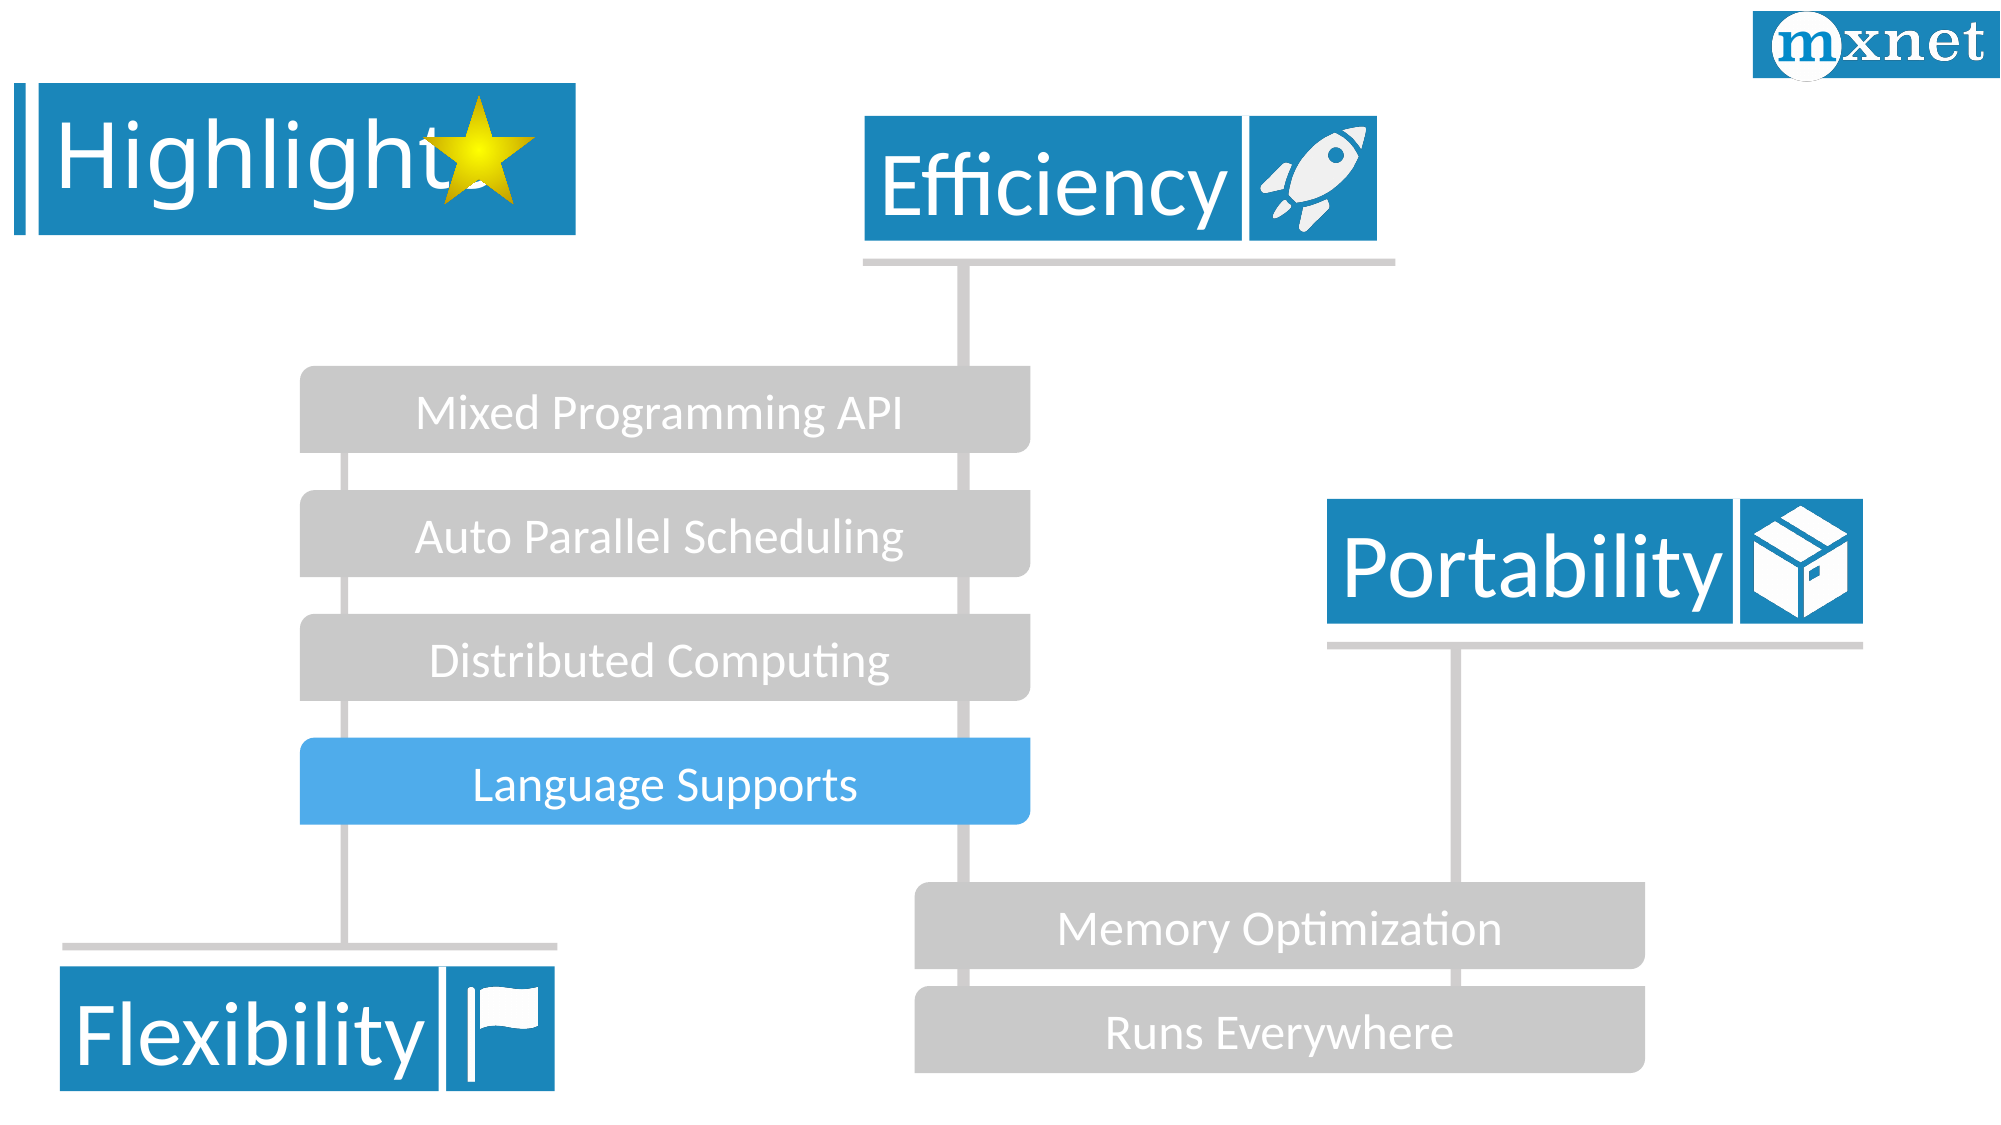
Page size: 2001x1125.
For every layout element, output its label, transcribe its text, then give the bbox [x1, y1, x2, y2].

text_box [299, 365, 1031, 825]
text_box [862, 115, 1396, 266]
text_box [62, 942, 558, 951]
text_box [14, 83, 26, 236]
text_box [914, 882, 1646, 1073]
text_box [957, 825, 970, 882]
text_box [1327, 493, 1869, 650]
text_box [957, 266, 970, 365]
text_box [340, 825, 349, 942]
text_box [1752, 10, 2000, 84]
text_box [59, 966, 563, 1093]
text_box [1450, 650, 1462, 882]
text_box Highlights [38, 83, 576, 236]
text_box [420, 92, 538, 207]
